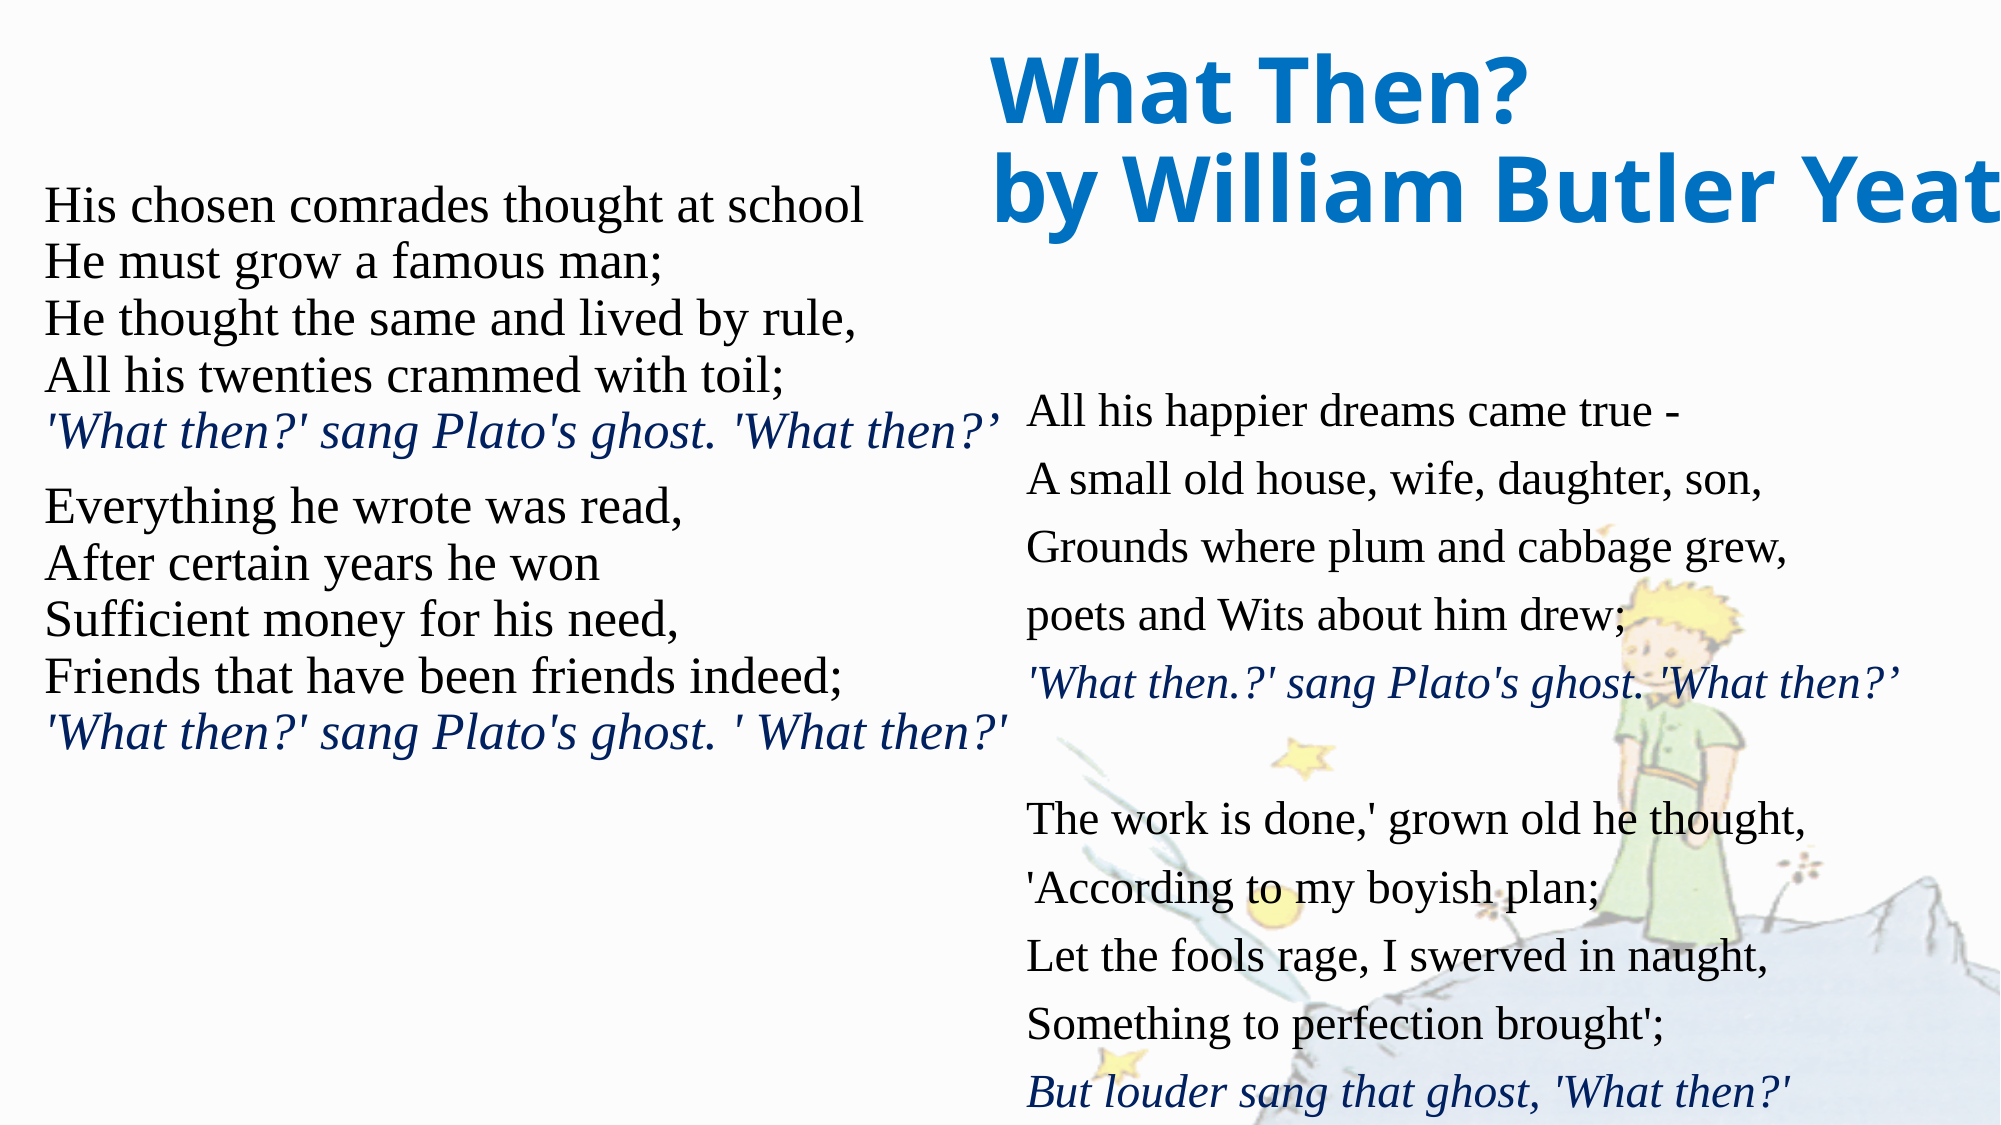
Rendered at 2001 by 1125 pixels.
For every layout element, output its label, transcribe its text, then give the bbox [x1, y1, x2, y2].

list His chosen comrades thought at school He must grow a famous man; He thought the same and lived by rule, All his twenties crammed with toil; 'What then?' sang Plato's ghost. 'What then?’ Everything he wrote was read, After certain years he won Sufficient money for his need, Friends that have been friends indeed; 'What then?' sang Plato's ghost. ' What then?' [29, 169, 1139, 884]
text_box All his happier dreams came true - A small old house, wife, daughter, son, Grounds where plum and cabbage grew, poets and Wits about him drew; 'What then.?' sang Plato's ghost. 'What then?’ The work is done,' grown old he thought, 'According to my boyish plan; Let the fools rage, I swerved in naught, Something to perfection brought'; But louder sang that ghost, 'What then?' [1011, 291, 2000, 1125]
title What Then? by William Butler Yeats [975, 34, 2000, 253]
